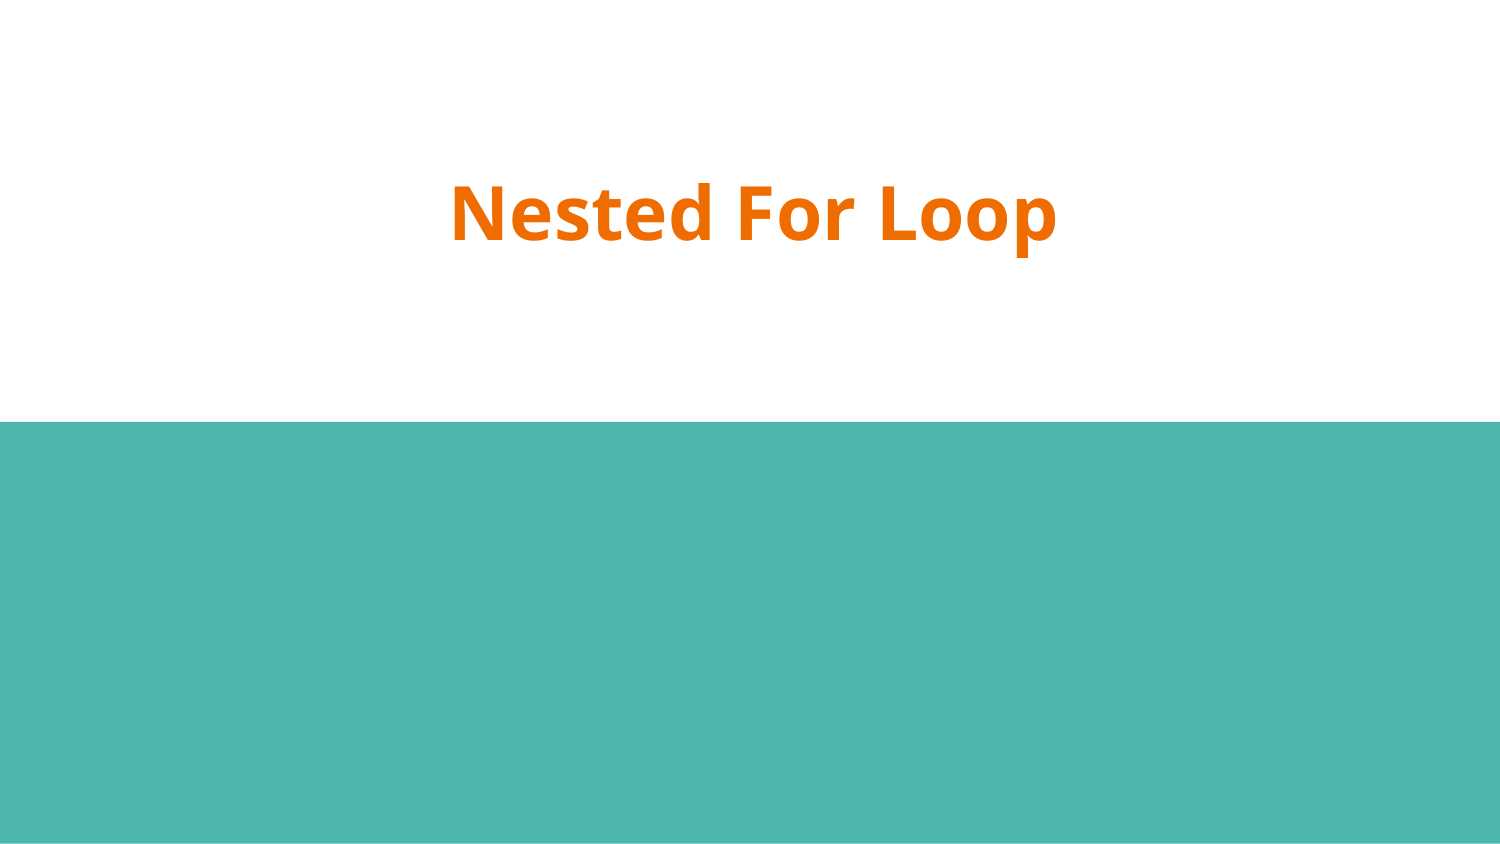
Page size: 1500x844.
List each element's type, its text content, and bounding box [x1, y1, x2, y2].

title Nested For Loop [51, 133, 1458, 289]
